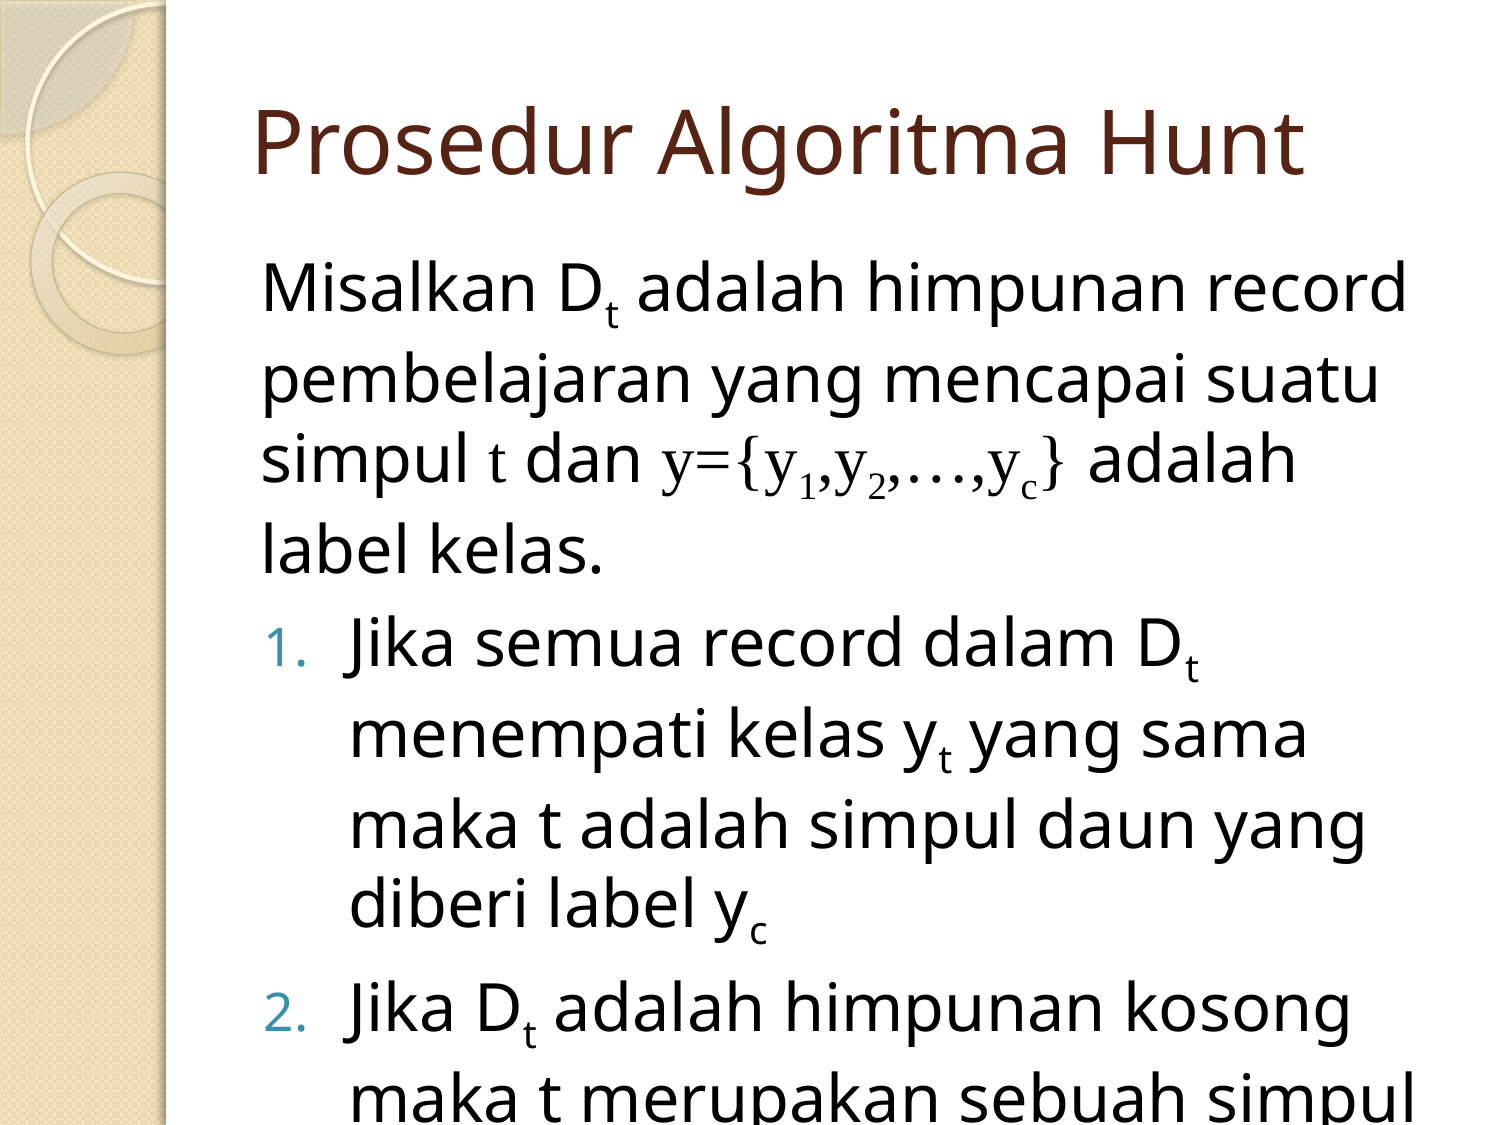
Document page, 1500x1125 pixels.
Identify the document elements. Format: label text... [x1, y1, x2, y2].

title Prosedur Algoritma Hunt [235, 45, 1466, 233]
list Misalkan Dt adalah himpunan record pembelajaran yang mencapai suatu simpul t dan y={y1,y2,…,yc} adalah label kelas. Jika semua record dalam Dt menempati kelas yt yang sama maka t adalah simpul daun yang diberi label yc Jika Dt adalah himpunan kosong maka t merupakan sebuah simpul daun yang diberi label kelas default, yd [235, 237, 1466, 1025]
